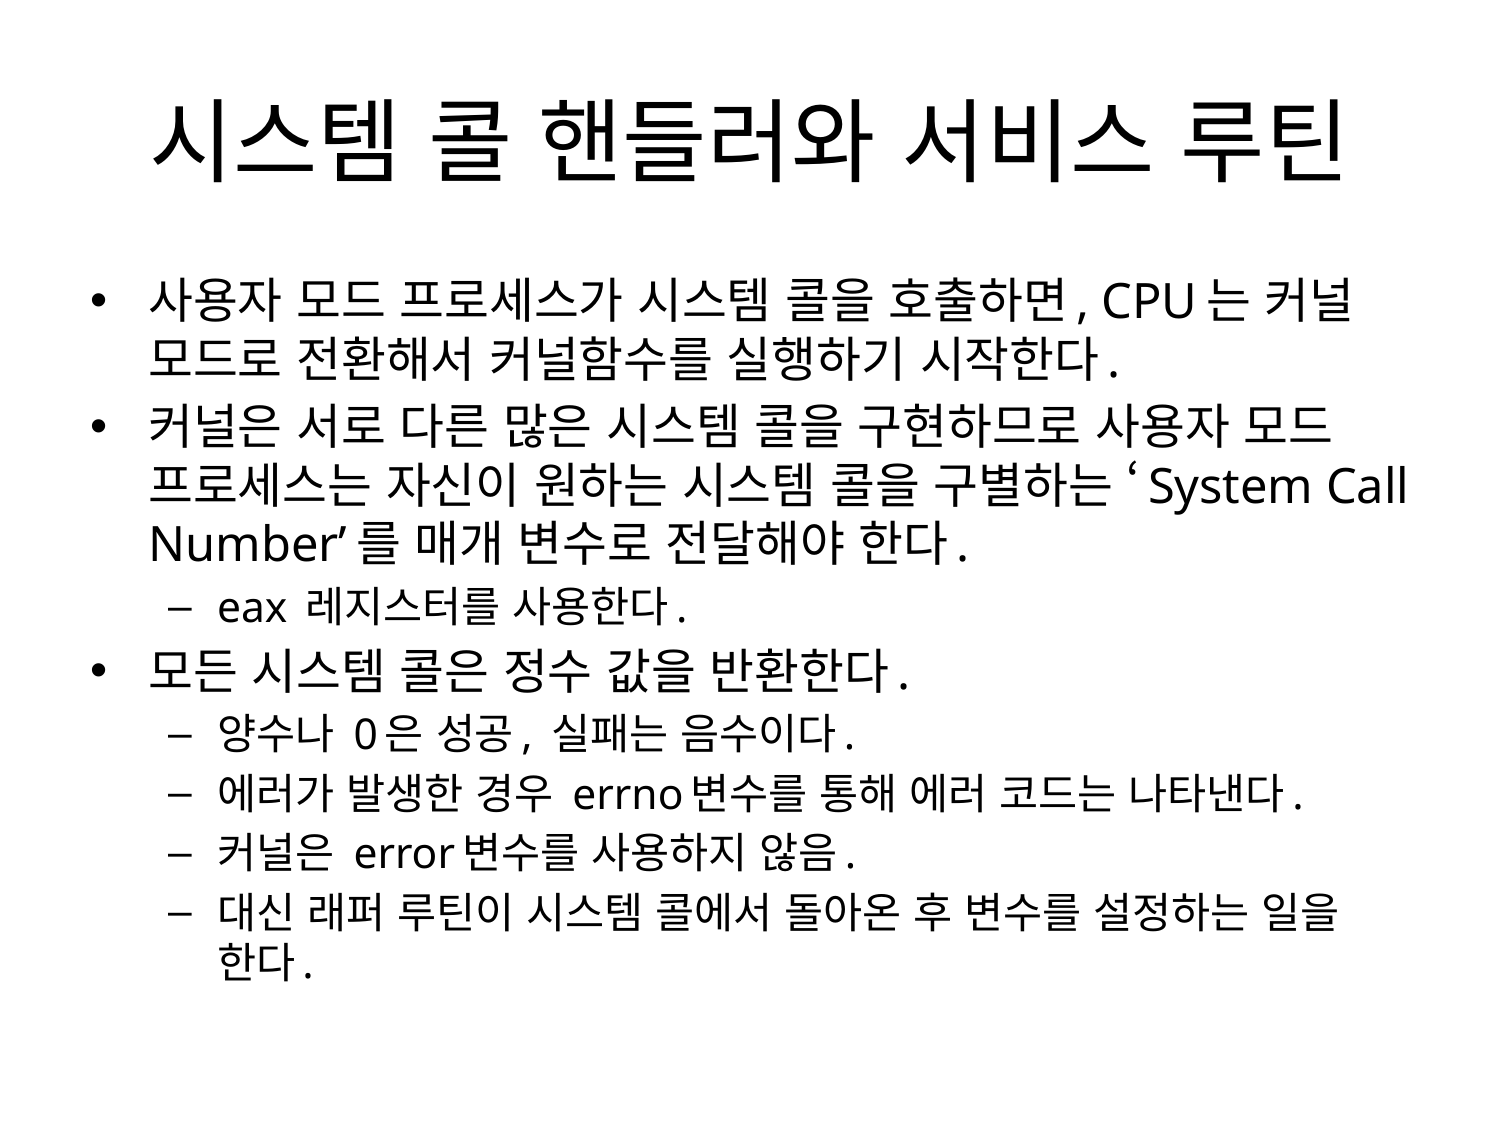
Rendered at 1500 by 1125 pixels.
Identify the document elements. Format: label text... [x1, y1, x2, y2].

title 시스템 콜 핸들러와 서비스 루틴 [75, 45, 1425, 233]
list 사용자 모드 프로세스가 시스템 콜을 호출하면, CPU는 커널 모드로 전환해서 커널함수를 실행하기 시작한다. 커널은 서로 다른 많은 시스템 콜을 구현하므로 사용자 모드 프로세스는 자신이 원하는 시스템 콜을 구별하는 ‘System Call Number’를 매개 변수로 전달해야 한다. eax 레지스터를 사용한다. 모든 시스템 콜은 정수 값을 반환한다. 양수나 0은 성공, 실패는 음수이다. 에러가 발생한 경우 errno변수를 통해 에러 코드는 나타낸다. 커널은 error변수를 사용하지 않음. 대신 래퍼 루틴이 시스템 콜에서 돌아온 후 변수를 설정하는 일을 한다. [75, 262, 1425, 1005]
